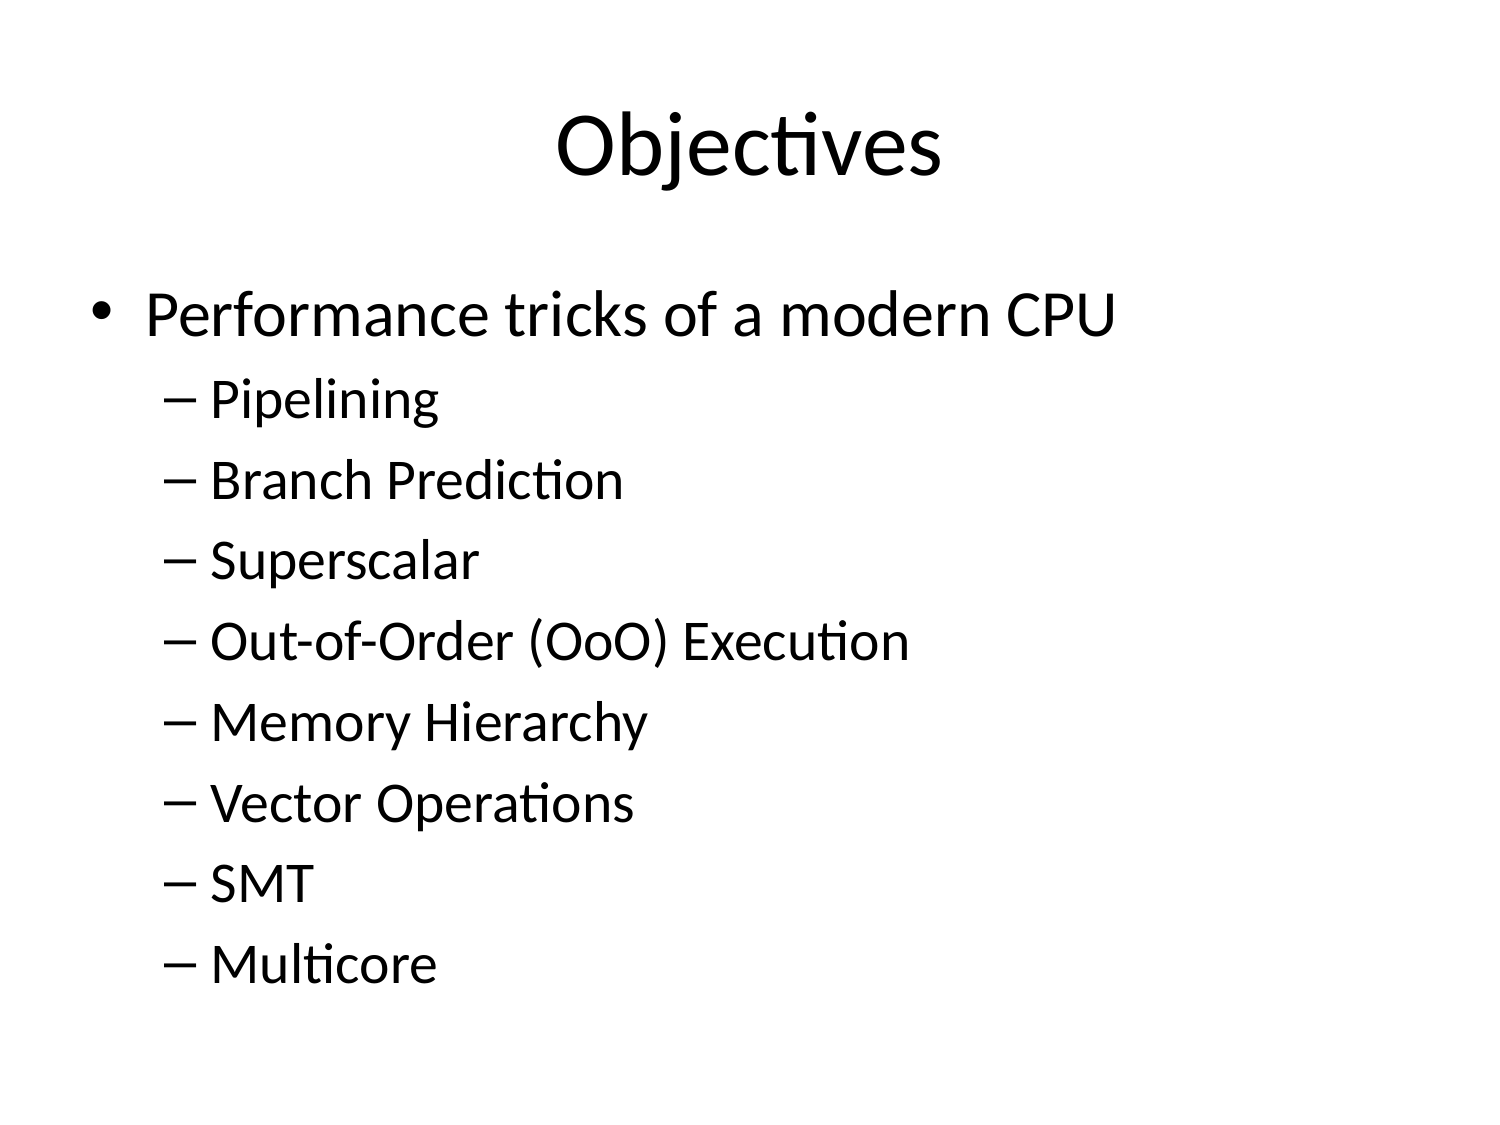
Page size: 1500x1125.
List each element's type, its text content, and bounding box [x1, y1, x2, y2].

list Performance tricks of a modern CPU Pipelining Branch Prediction Superscalar Out-of-Order (OoO) Execution Memory Hierarchy Vector Operations SMT Multicore [75, 262, 1425, 1005]
title Objectives [75, 45, 1425, 233]
